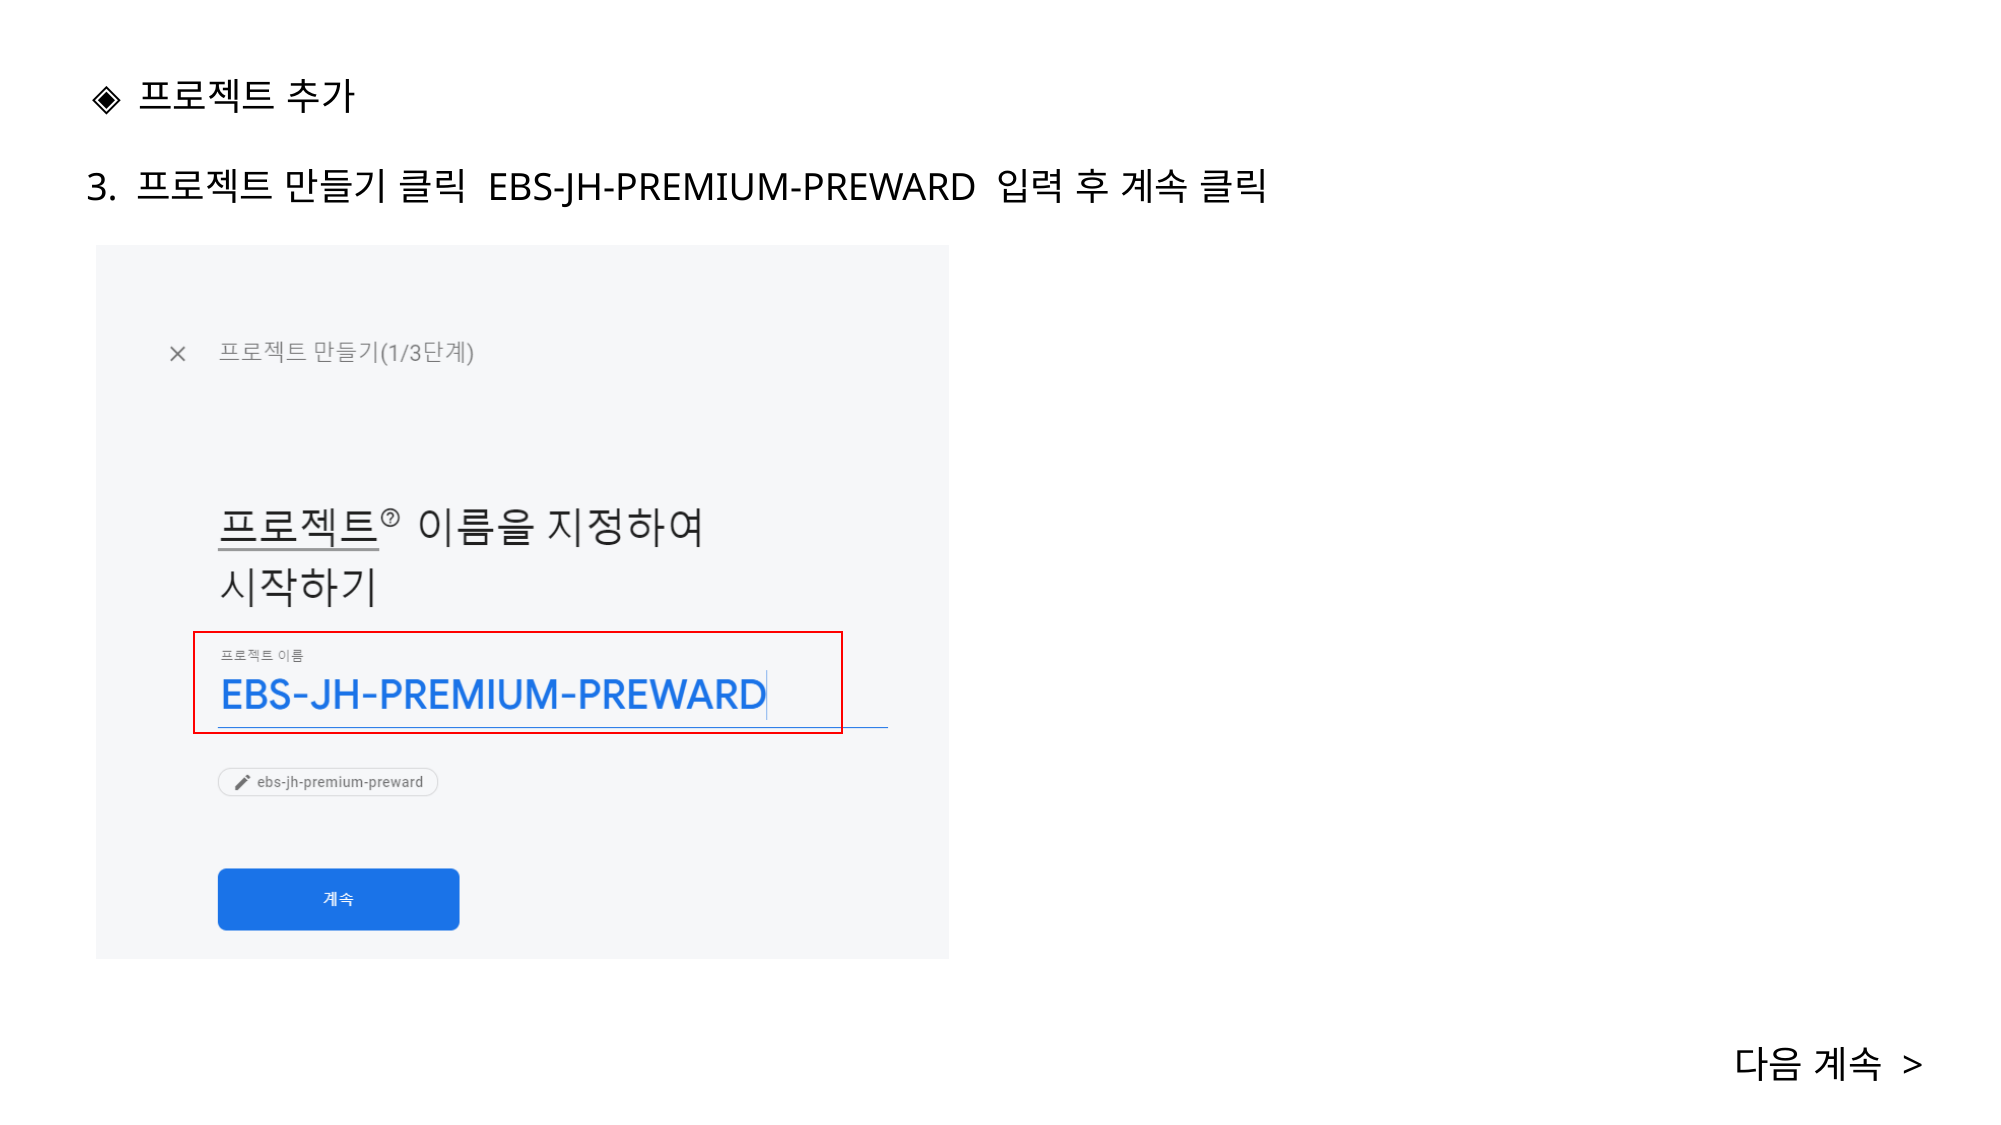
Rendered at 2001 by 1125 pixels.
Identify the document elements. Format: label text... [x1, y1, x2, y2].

text_box ◈ 프로젝트 추가 [77, 65, 1078, 126]
text_box 다음 계속 > [1719, 1033, 1972, 1094]
text_box 3. 프로젝트 만들기 클릭 EBS-JH-PREMIUM-PREWARD 입력 후 계속 클릭 [71, 155, 1367, 216]
picture [96, 245, 949, 959]
